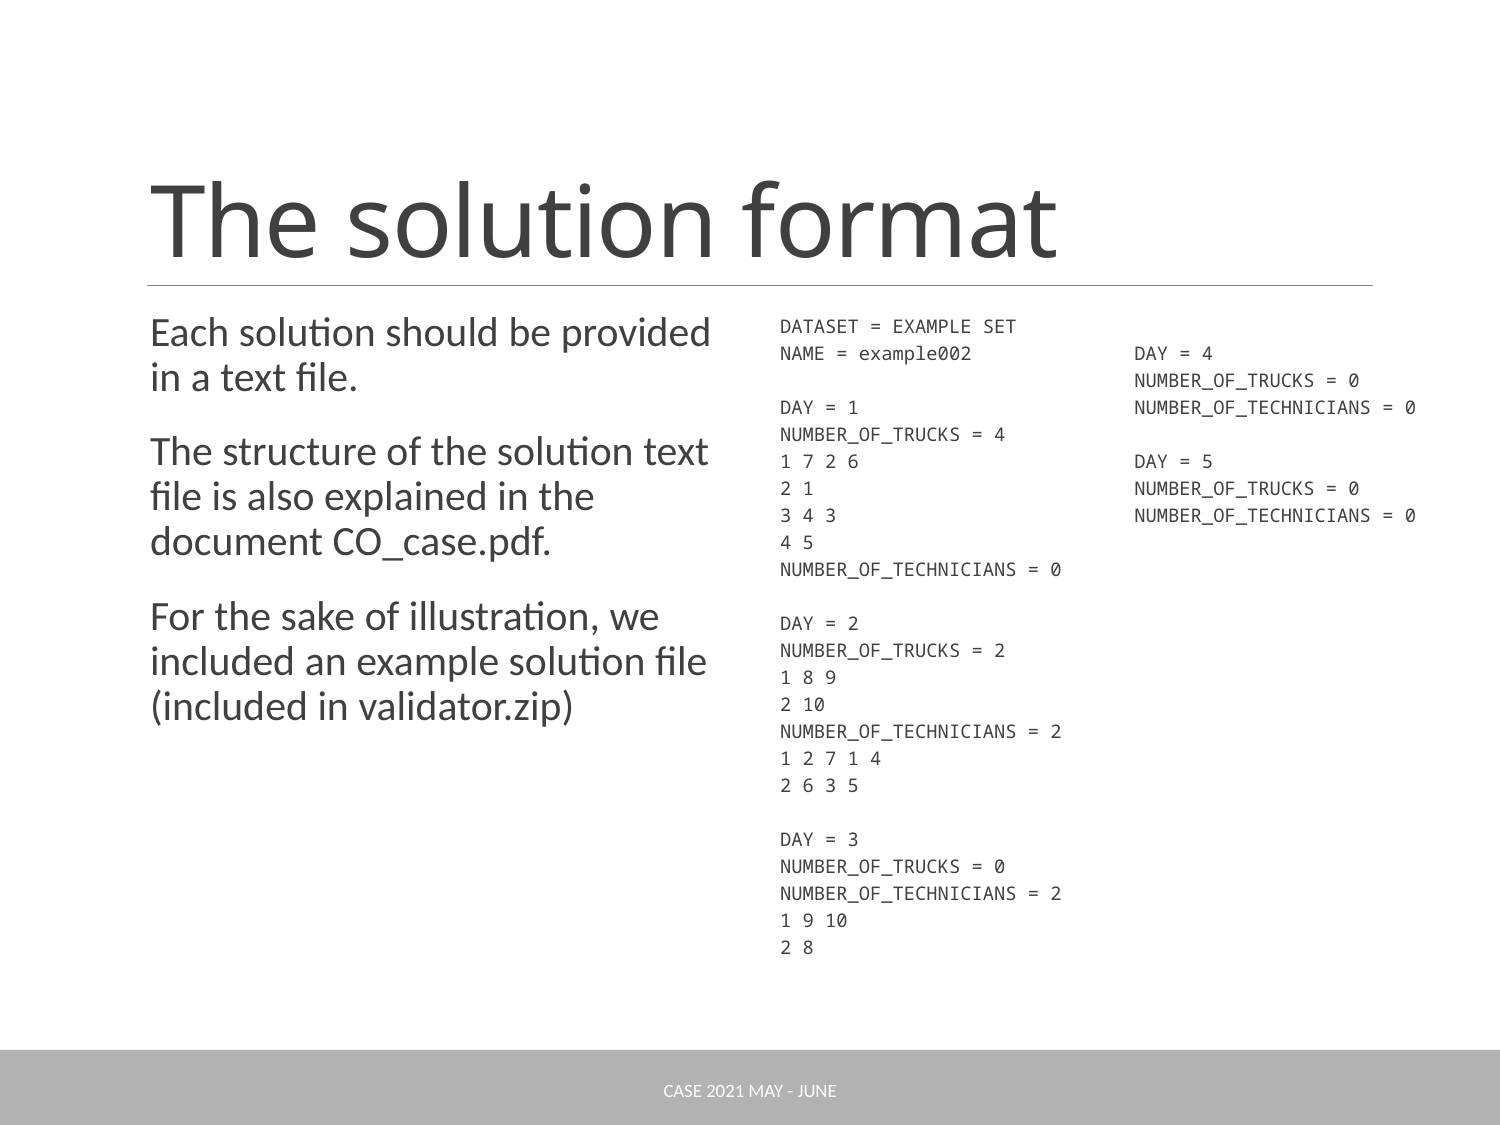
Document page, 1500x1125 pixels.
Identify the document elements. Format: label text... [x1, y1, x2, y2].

list DATASET = EXAMPLE SET NAME = example002 DAY = 1 NUMBER_OF_TRUCKS = 4 1 7 2 6 2 1 3 4 3 4 5 NUMBER_OF_TECHNICIANS = 0 DAY = 2 NUMBER_OF_TRUCKS = 2 1 8 9 2 10 NUMBER_OF_TECHNICIANS = 2 1 2 7 1 4 2 6 3 5 DAY = 3 NUMBER_OF_TRUCKS = 0 NUMBER_OF_TECHNICIANS = 2 1 9 10 2 8 DAY = 4 NUMBER_OF_TRUCKS = 0 NUMBER_OF_TECHNICIANS = 0 DAY = 5 NUMBER_OF_TRUCKS = 0 NUMBER_OF_TECHNICIANS = 0 [765, 302, 1474, 975]
list Each solution should be provided in a text file. The structure of the solution text file is also explained in the document CO_case.pdf. For the sake of illustration, we included an example solution file (included in validator.zip) [135, 302, 743, 963]
footer Case 2021 May - June [453, 1059, 1047, 1120]
title The solution format [135, 47, 1373, 285]
